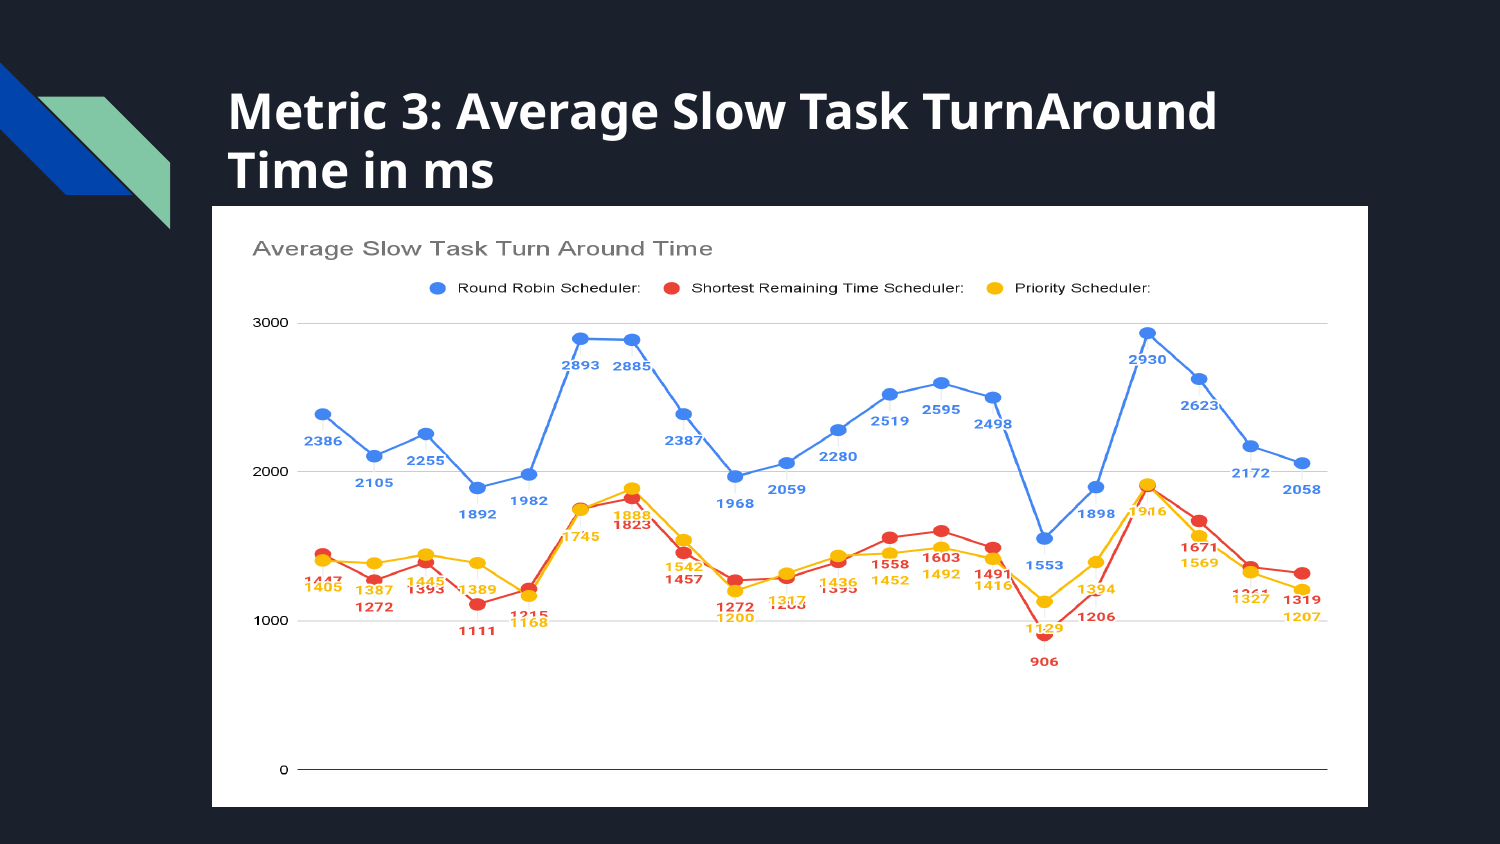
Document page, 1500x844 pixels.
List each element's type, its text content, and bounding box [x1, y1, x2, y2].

picture [212, 206, 1368, 807]
title Metric 3: Average Slow Task TurnAround Time in ms [212, 64, 1368, 206]
